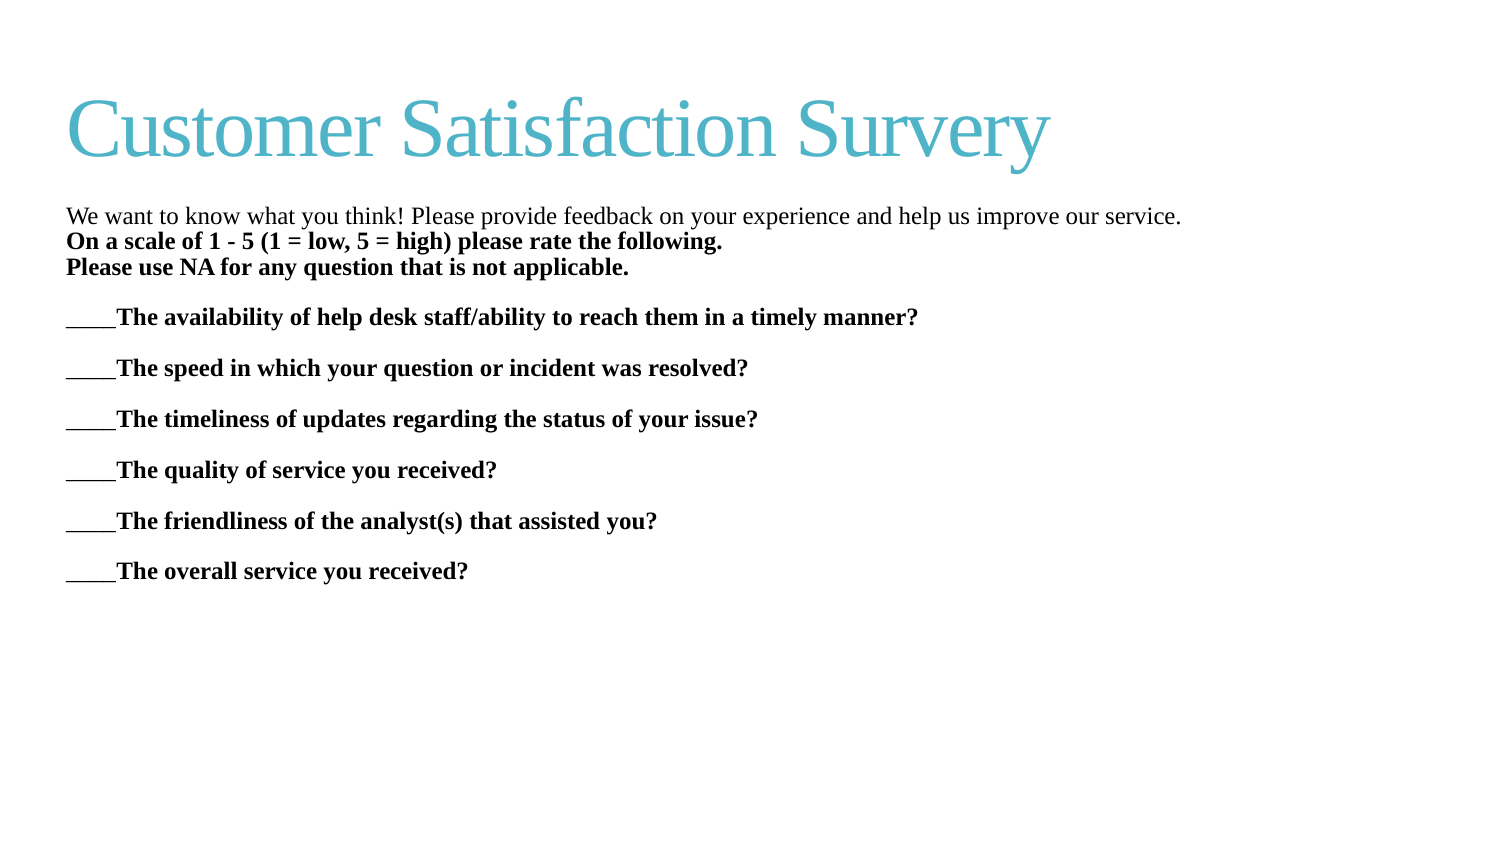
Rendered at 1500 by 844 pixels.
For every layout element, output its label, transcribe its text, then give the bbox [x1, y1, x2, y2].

title Customer Satisfaction Survery [51, 72, 1449, 167]
list We want to know what you think! Please provide feedback on your experience and help us improve our service. On a scale of 1 - 5 (1 = low, 5 = high) please rate the following. Please use NA for any question that is not applicable. ____The availability of help desk staff/ability to reach them in a timely manner? ____The speed in which your question or incident was resolved? ____The timeliness of updates regarding the status of your issue? ____The quality of service you received? ____The friendliness of the analyst(s) that assisted you? ____The overall service you received? [51, 189, 1449, 750]
